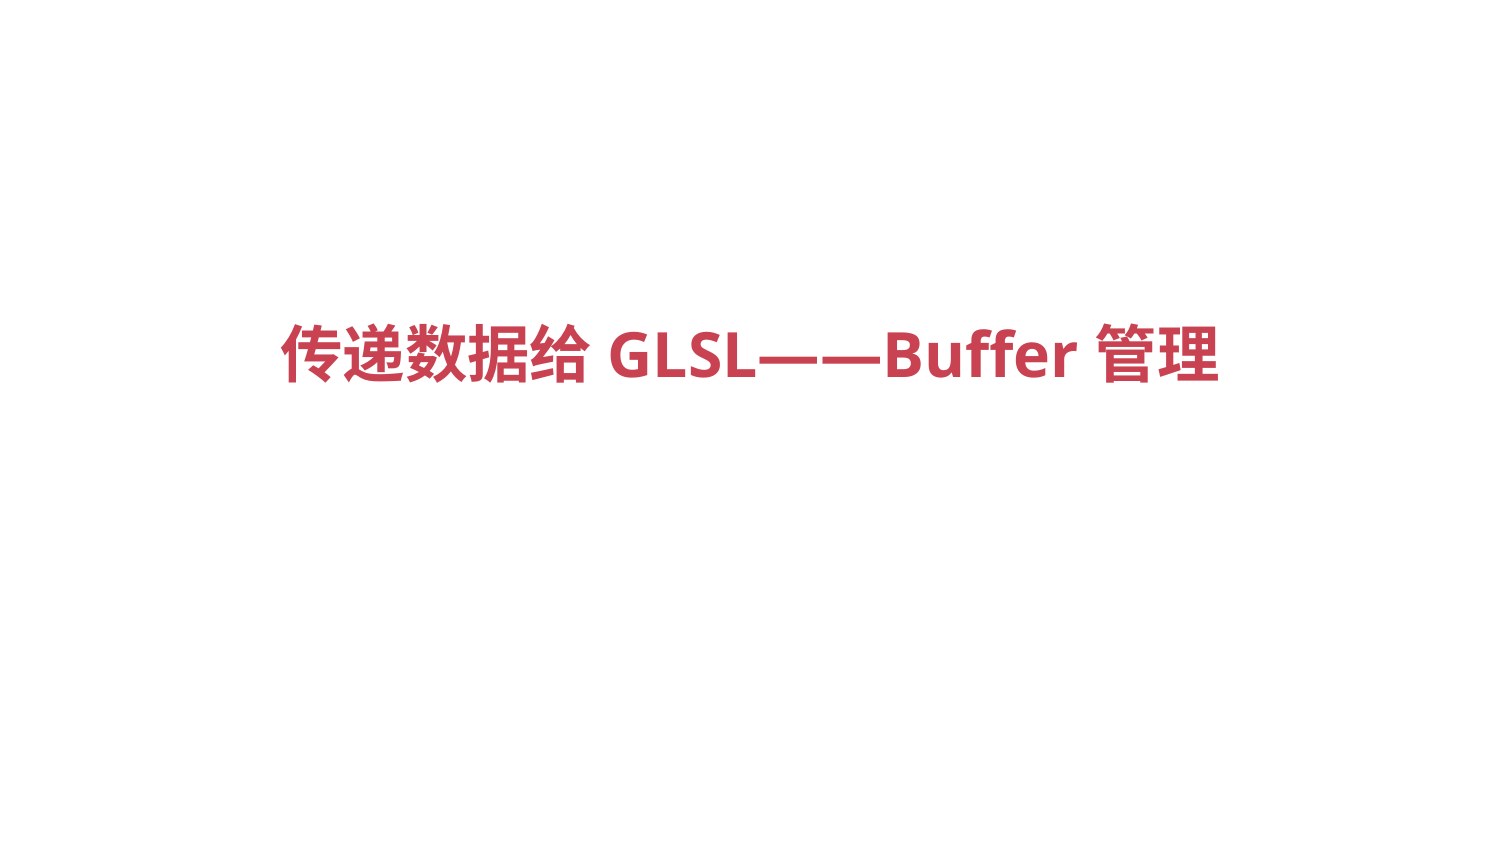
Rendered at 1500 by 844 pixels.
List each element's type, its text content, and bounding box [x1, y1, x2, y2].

title 传递数据给GLSL——Buffer管理 [112, 261, 1388, 444]
